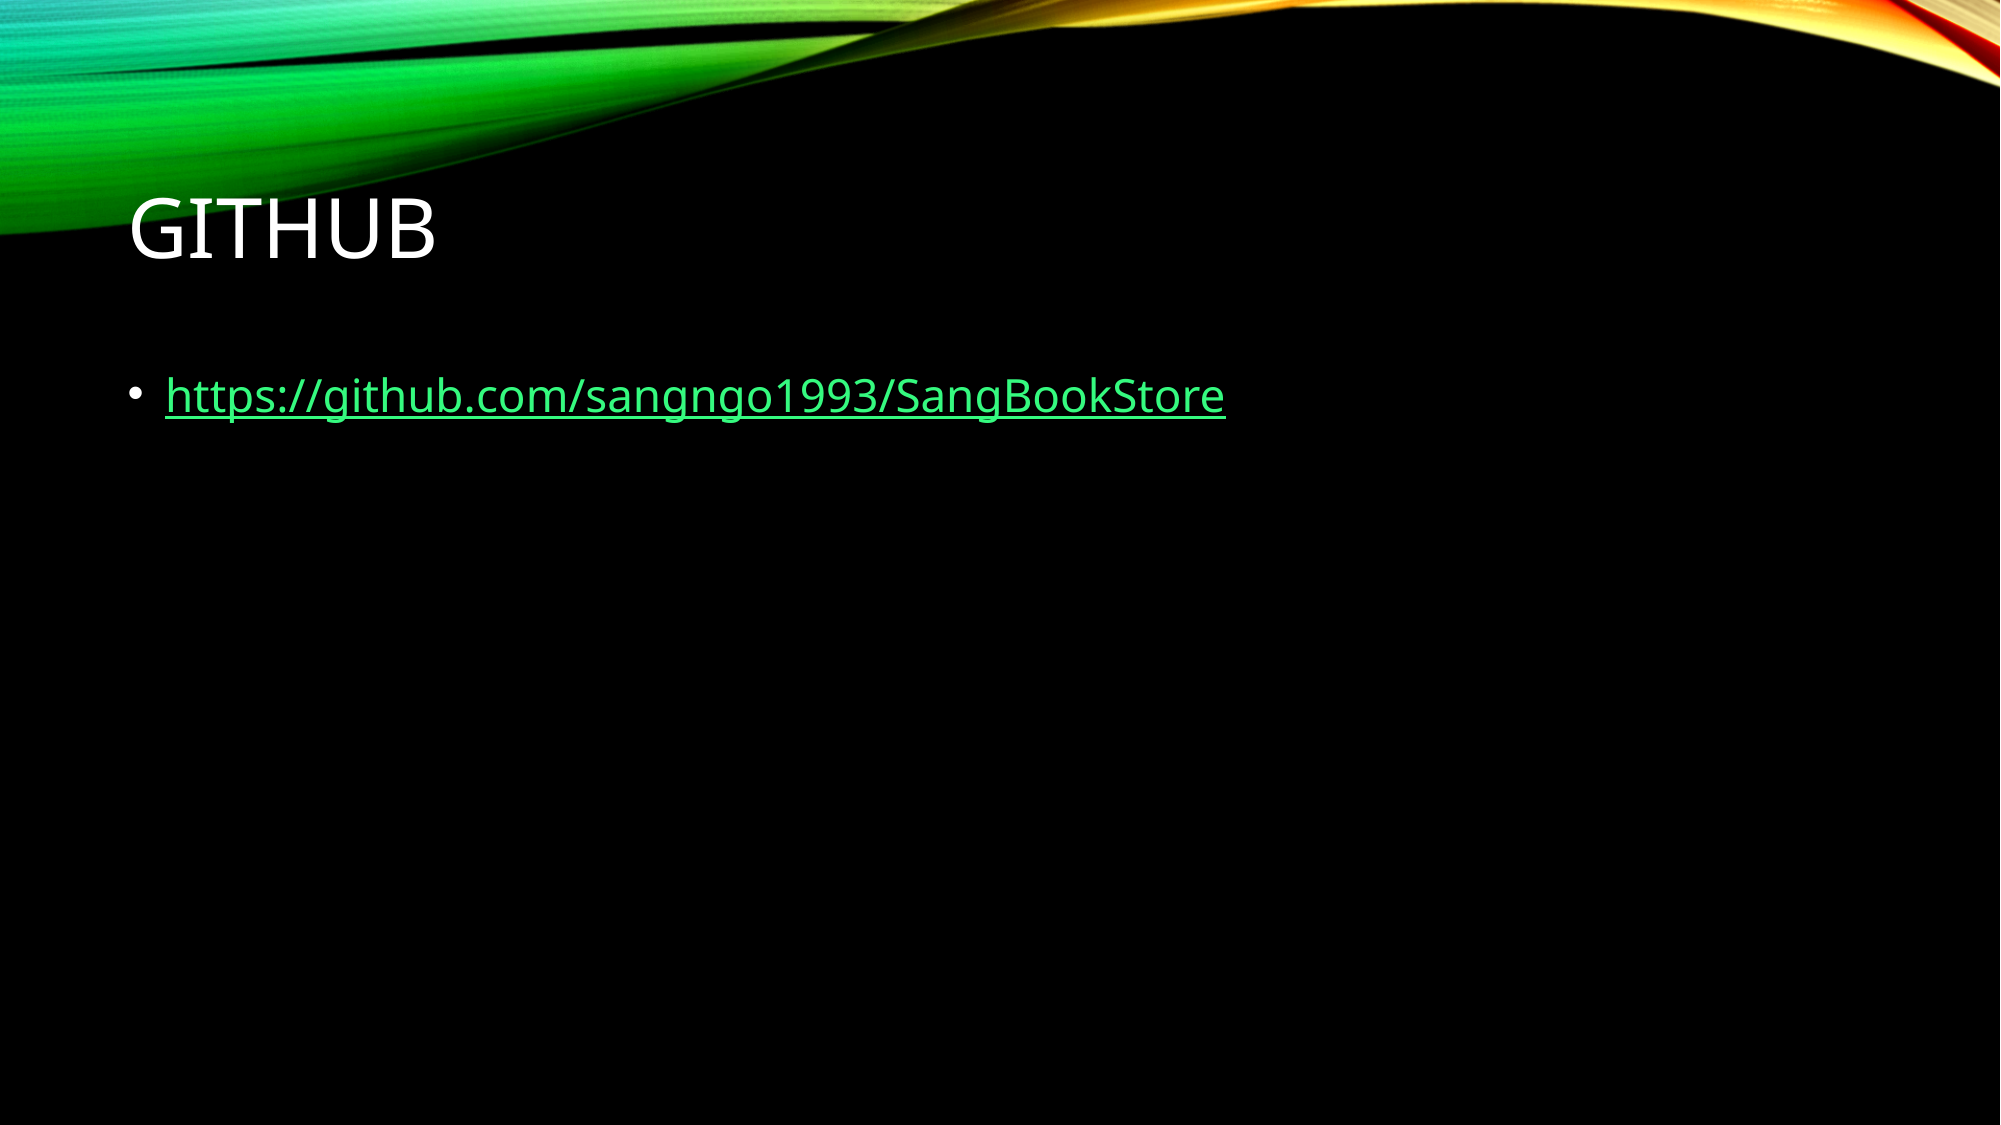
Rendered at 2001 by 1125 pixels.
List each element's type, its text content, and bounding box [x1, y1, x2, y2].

title github [112, 125, 1888, 338]
list https://github.com/sangngo1993/SangBookStore [112, 360, 1888, 1021]
picture [0, 0, 2000, 237]
